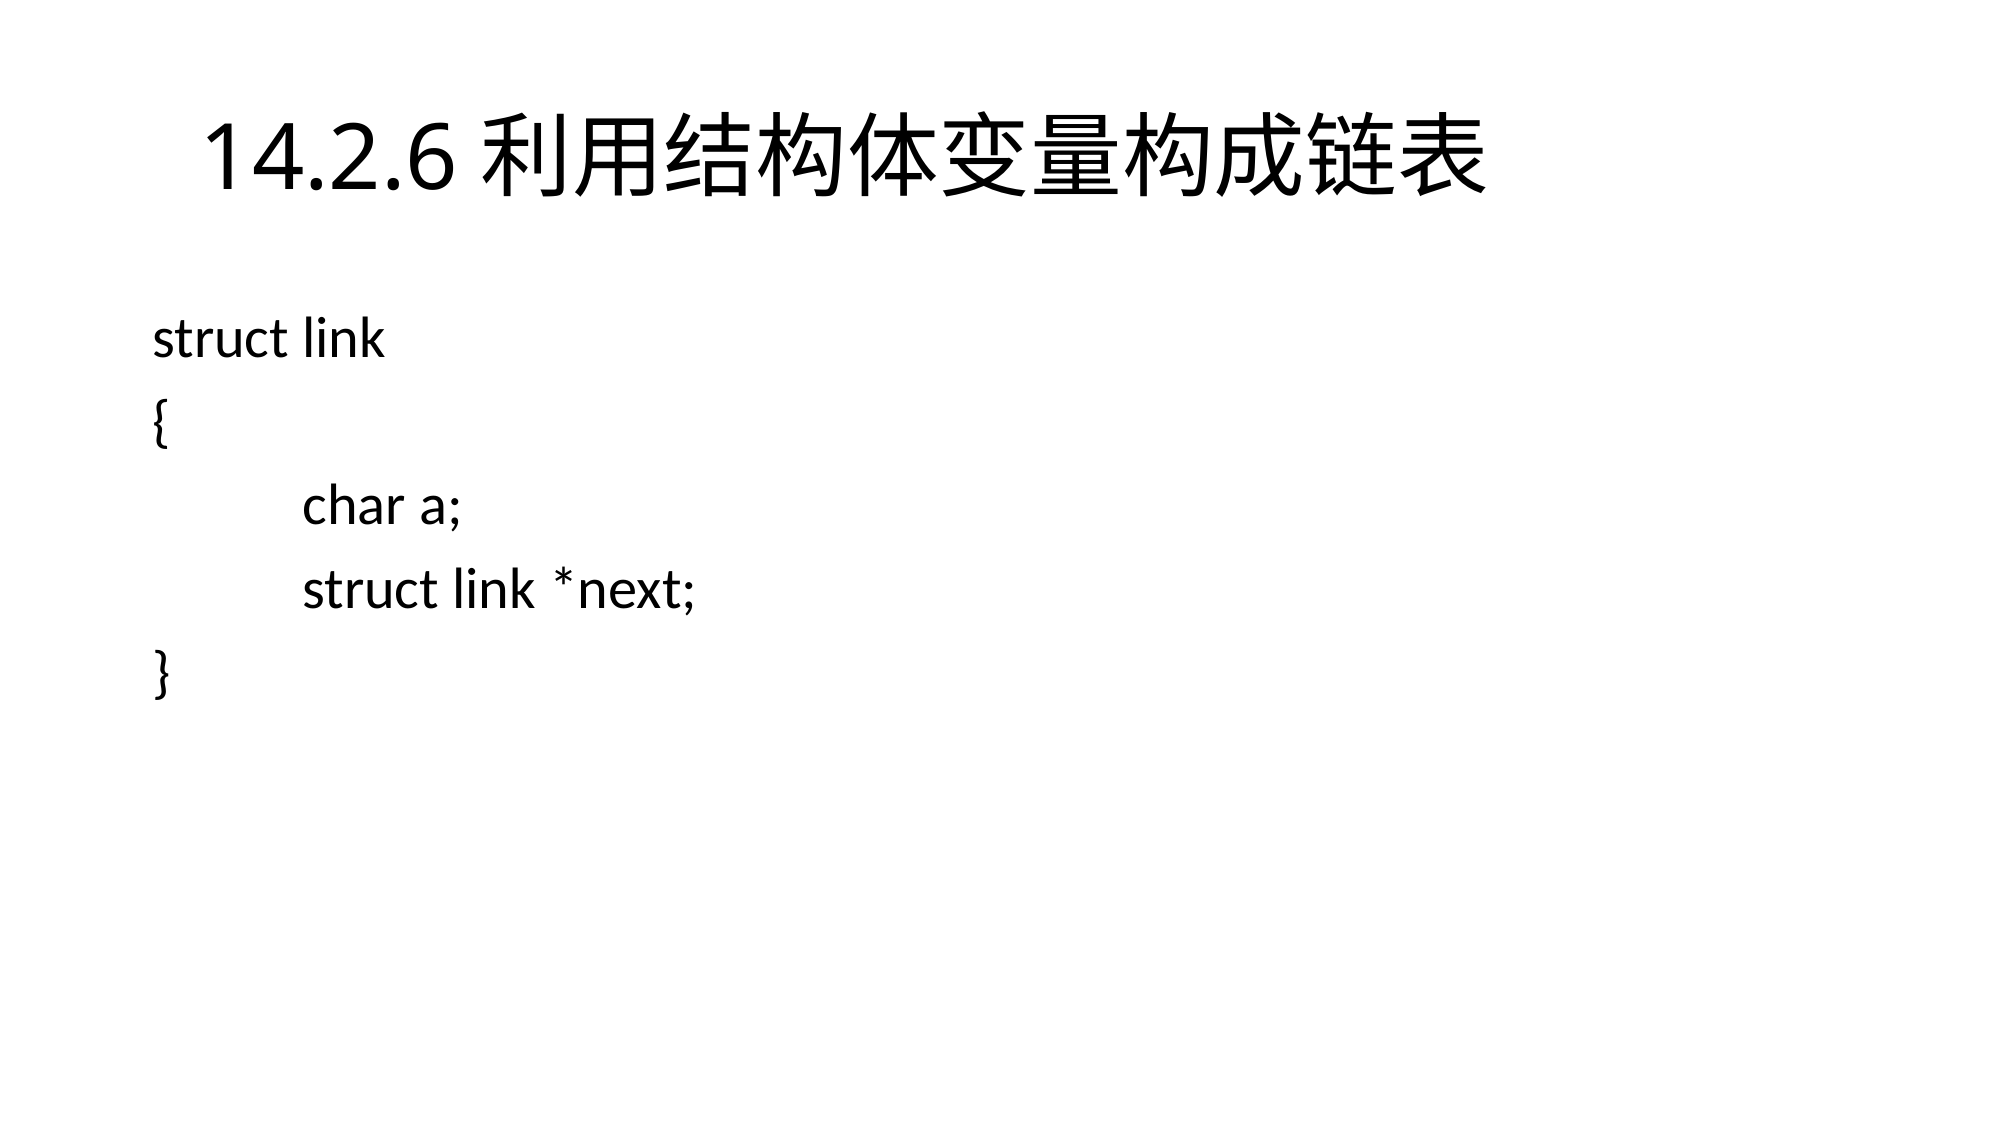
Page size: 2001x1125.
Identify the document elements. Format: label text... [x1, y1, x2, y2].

list struct link { char a; struct link *next; } [137, 299, 1863, 1014]
title 14.2.6利用结构体变量构成链表 [184, 50, 1910, 269]
